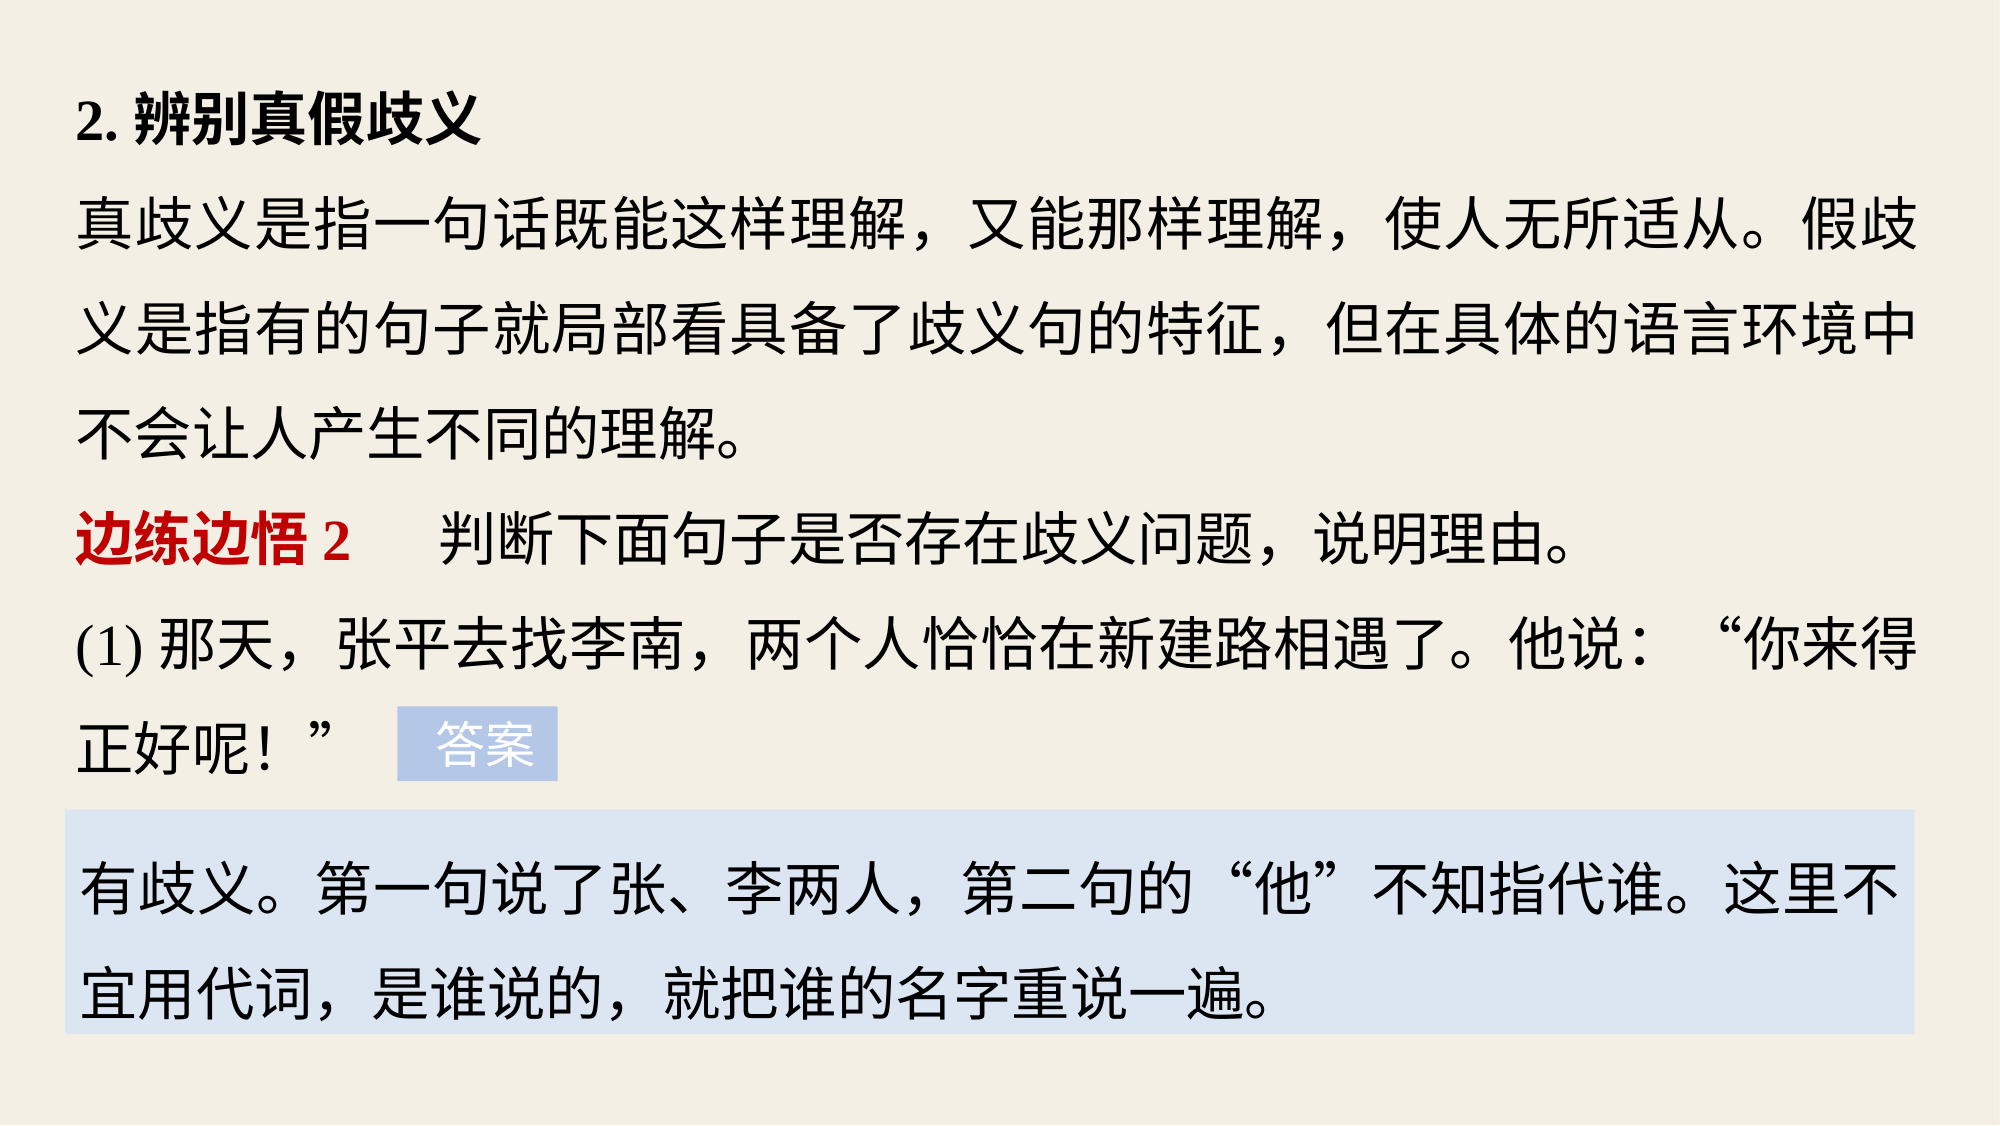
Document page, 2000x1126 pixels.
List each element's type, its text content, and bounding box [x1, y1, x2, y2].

text_box 答案 [397, 706, 558, 782]
text_box 有歧义。第一句说了张、李两人，第二句的“他”不知指代谁。这里不宜用代词，是谁说的，就把谁的名字重说一遍。 [65, 809, 1915, 1035]
text_box 2.辨别真假歧义 真歧义是指一句话既能这样理解，又能那样理解，使人无所适从。假歧义是指有的句子就局部看具备了歧义句的特征，但在具体的语言环境中不会让人产生不同的理解。 边练边悟2 判断下面句子是否存在歧义问题，说明理由。 (1)那天，张平去找李南，两个人恰恰在新建路相遇了。他说：“你来得正好呢！” [55, 37, 1939, 792]
